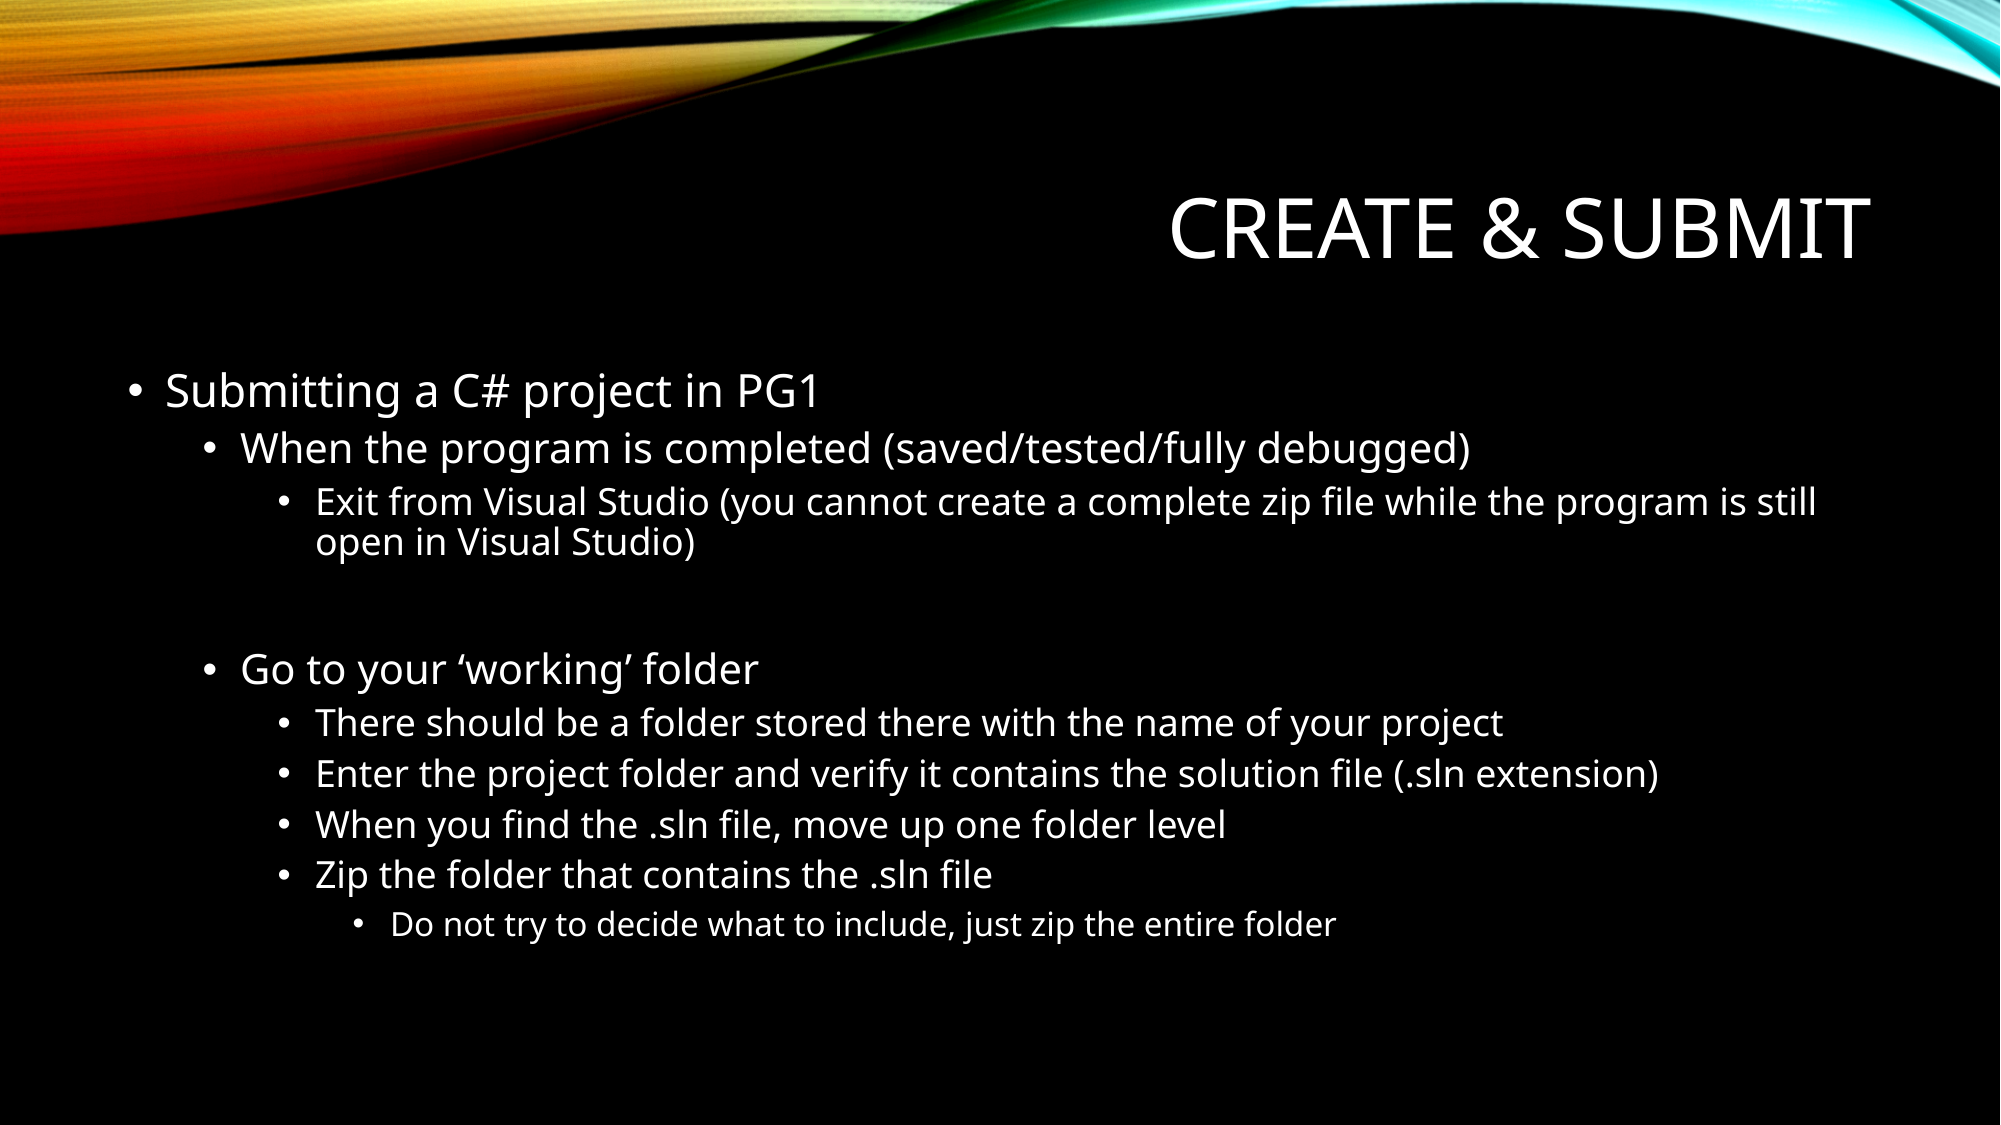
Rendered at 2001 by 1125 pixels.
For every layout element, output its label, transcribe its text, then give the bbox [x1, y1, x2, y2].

picture [0, 0, 2000, 237]
list Submitting a C# project in PG1 When the program is completed (saved/tested/fully debugged) Exit from Visual Studio (you cannot create a complete zip file while the program is still open in Visual Studio) Go to your ‘working’ folder There should be a folder stored there with the name of your project Enter the project folder and verify it contains the solution file (.sln extension) When you find the .sln file, move up one folder level Zip the folder that contains the .sln file Do not try to decide what to include, just zip the entire folder [112, 360, 1888, 1021]
title Create & Submit [474, 125, 1888, 338]
